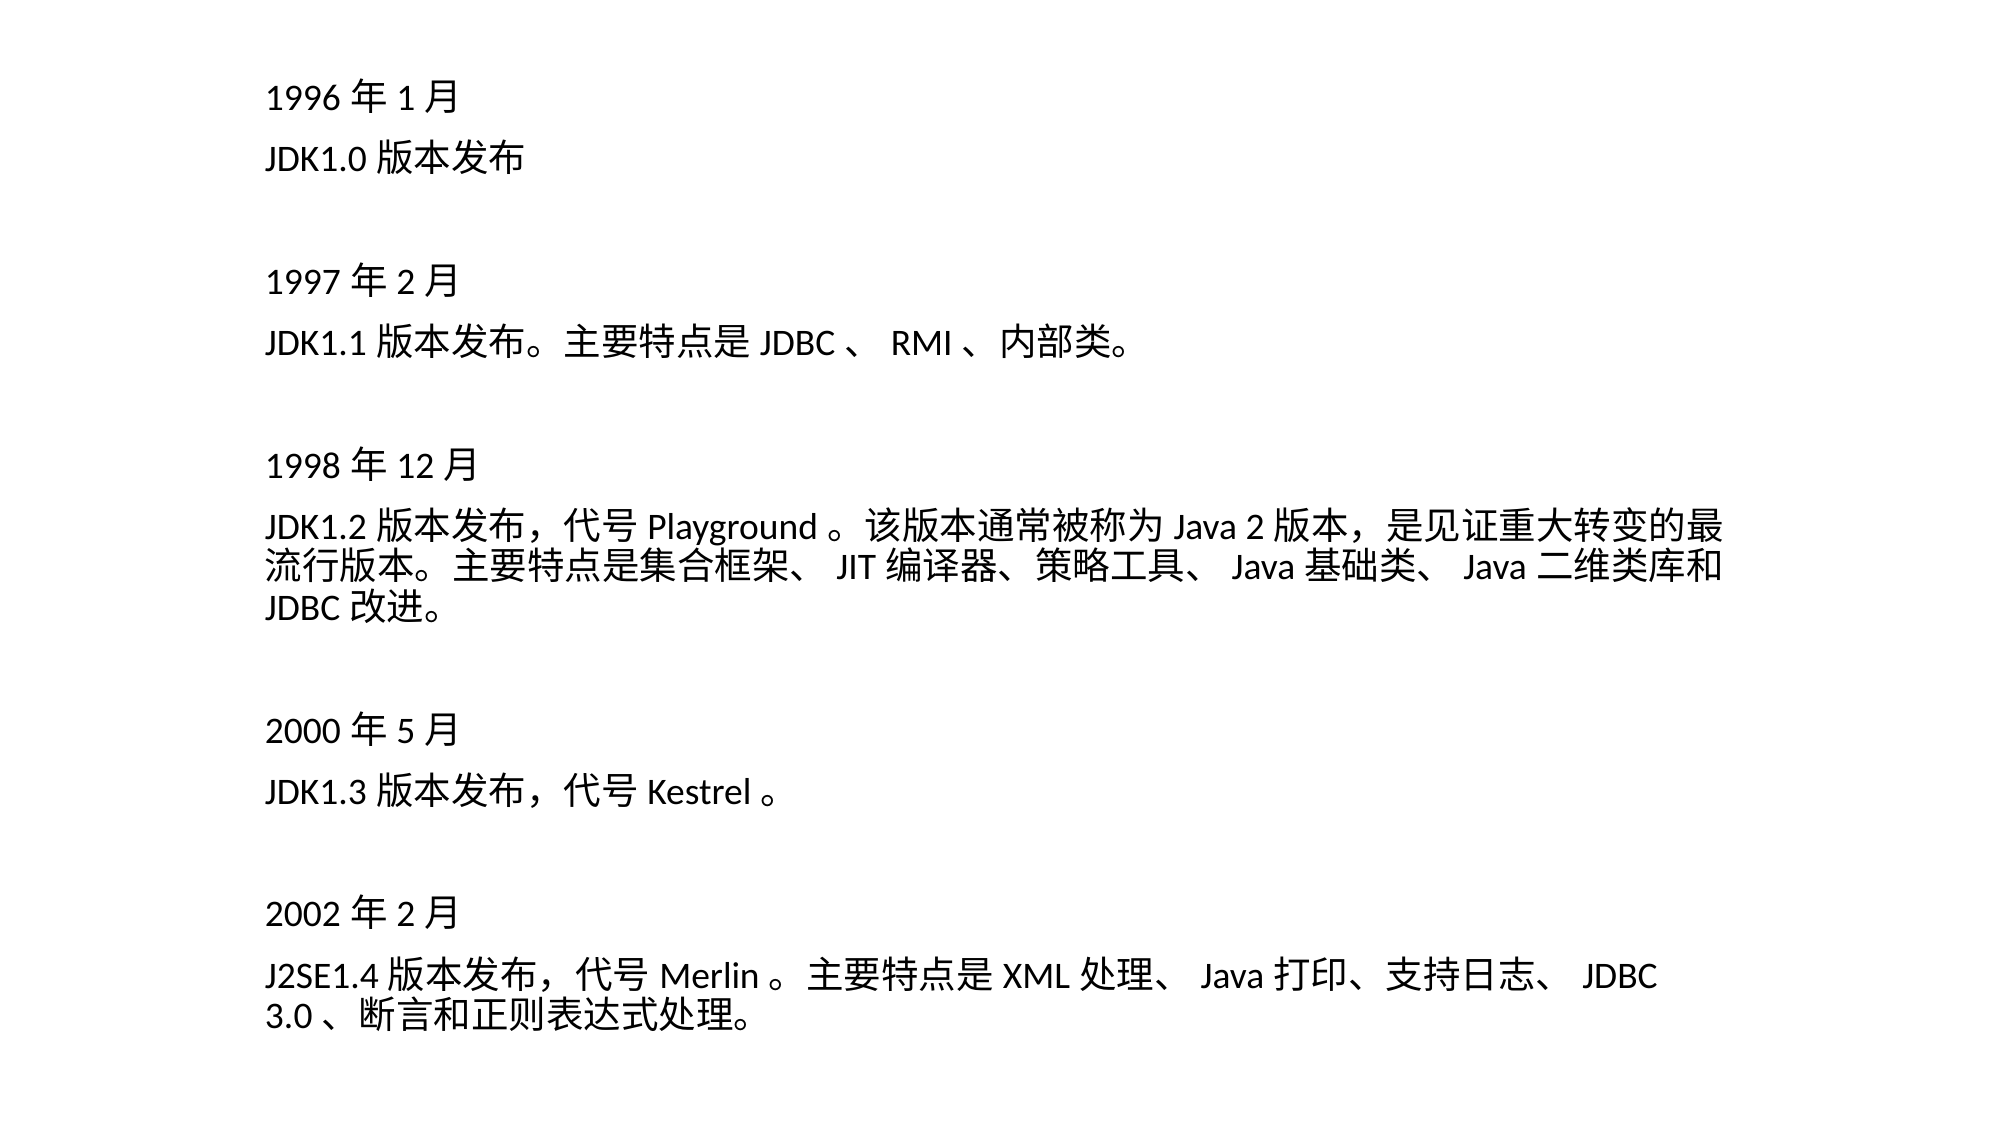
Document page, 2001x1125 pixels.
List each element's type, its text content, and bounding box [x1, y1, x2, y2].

subtitle 1996年1月 JDK1.0版本发布 1997年2月 JDK1.1版本发布。主要特点是JDBC、RMI、内部类。 1998年12月 JDK1.2版本发布，代号Playground。该版本通常被称为Java 2版本，是见证重大转变的最流行版本。主要特点是集合框架、JIT编译器、策略工具、Java基础类、Java二维类库和JDBC改进。 2000年5月 JDK1.3版本发布，代号Kestrel。 2002年2月 J2SE1.4版本发布，代号Merlin。主要特点是XML处理、Java打印、支持日志、JDBC 3.0、断言和正则表达式处理。 [249, 70, 1750, 1077]
